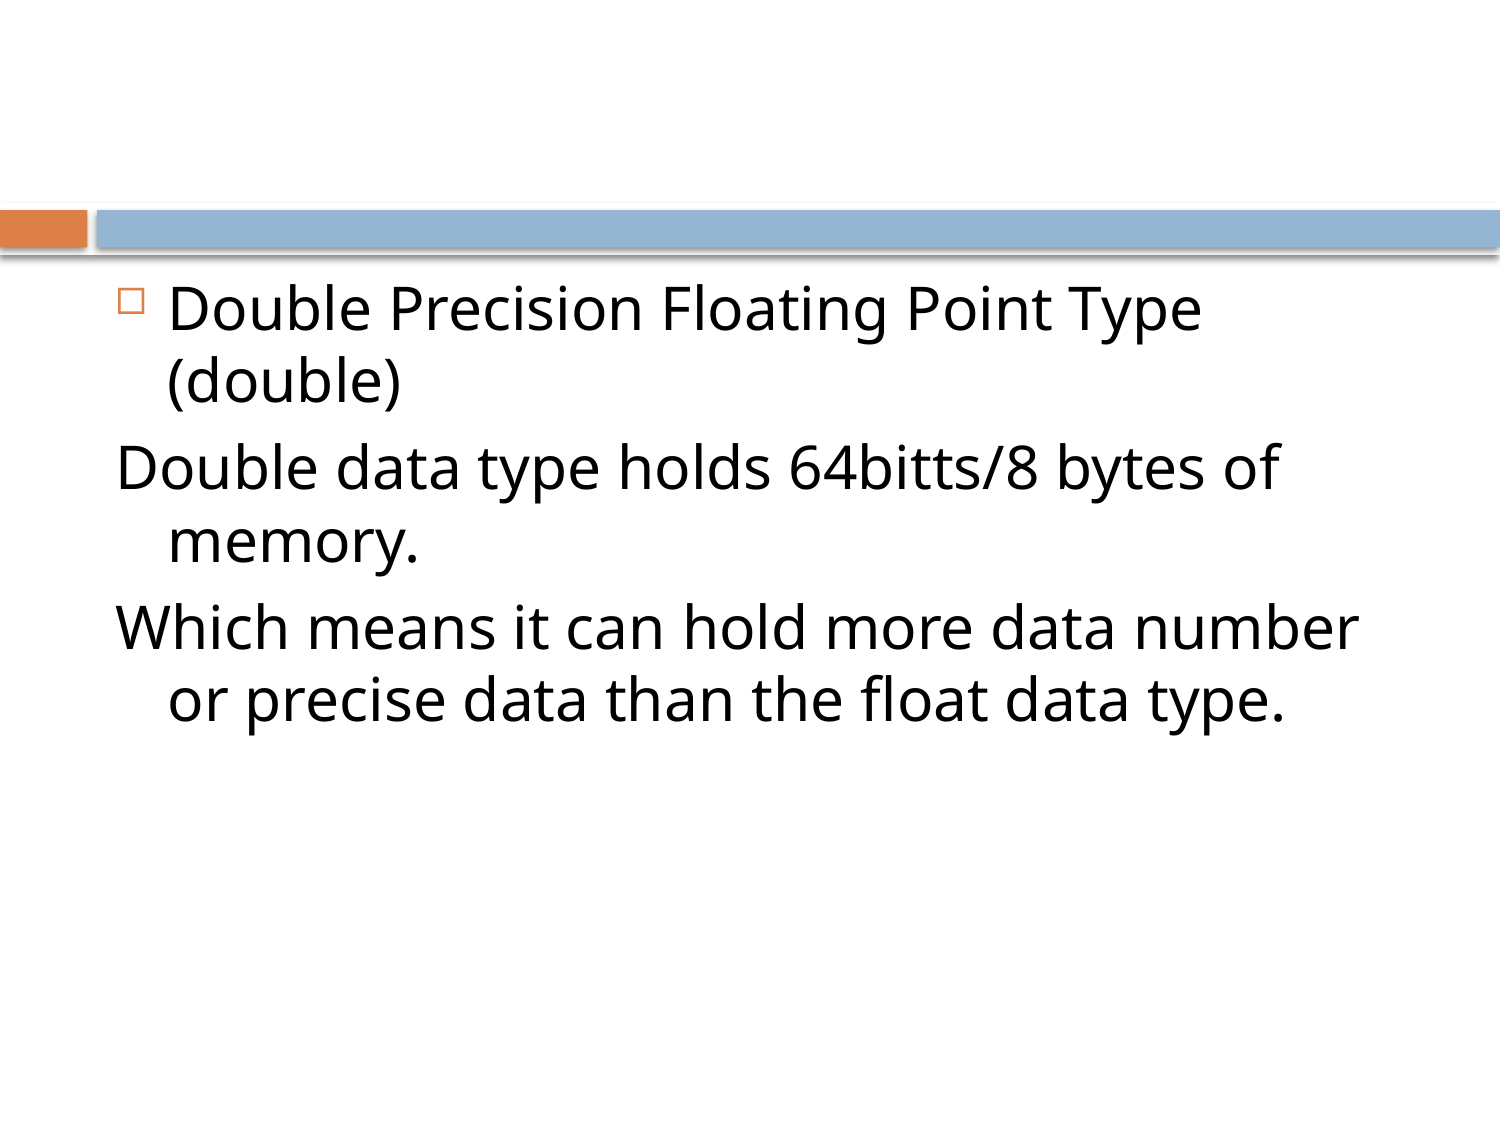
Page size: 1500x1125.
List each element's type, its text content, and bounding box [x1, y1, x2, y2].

list Double Precision Floating Point Type (double) Double data type holds 64bitts/8 bytes of memory. Which means it can hold more data number or precise data than the float data type. [100, 262, 1438, 1000]
